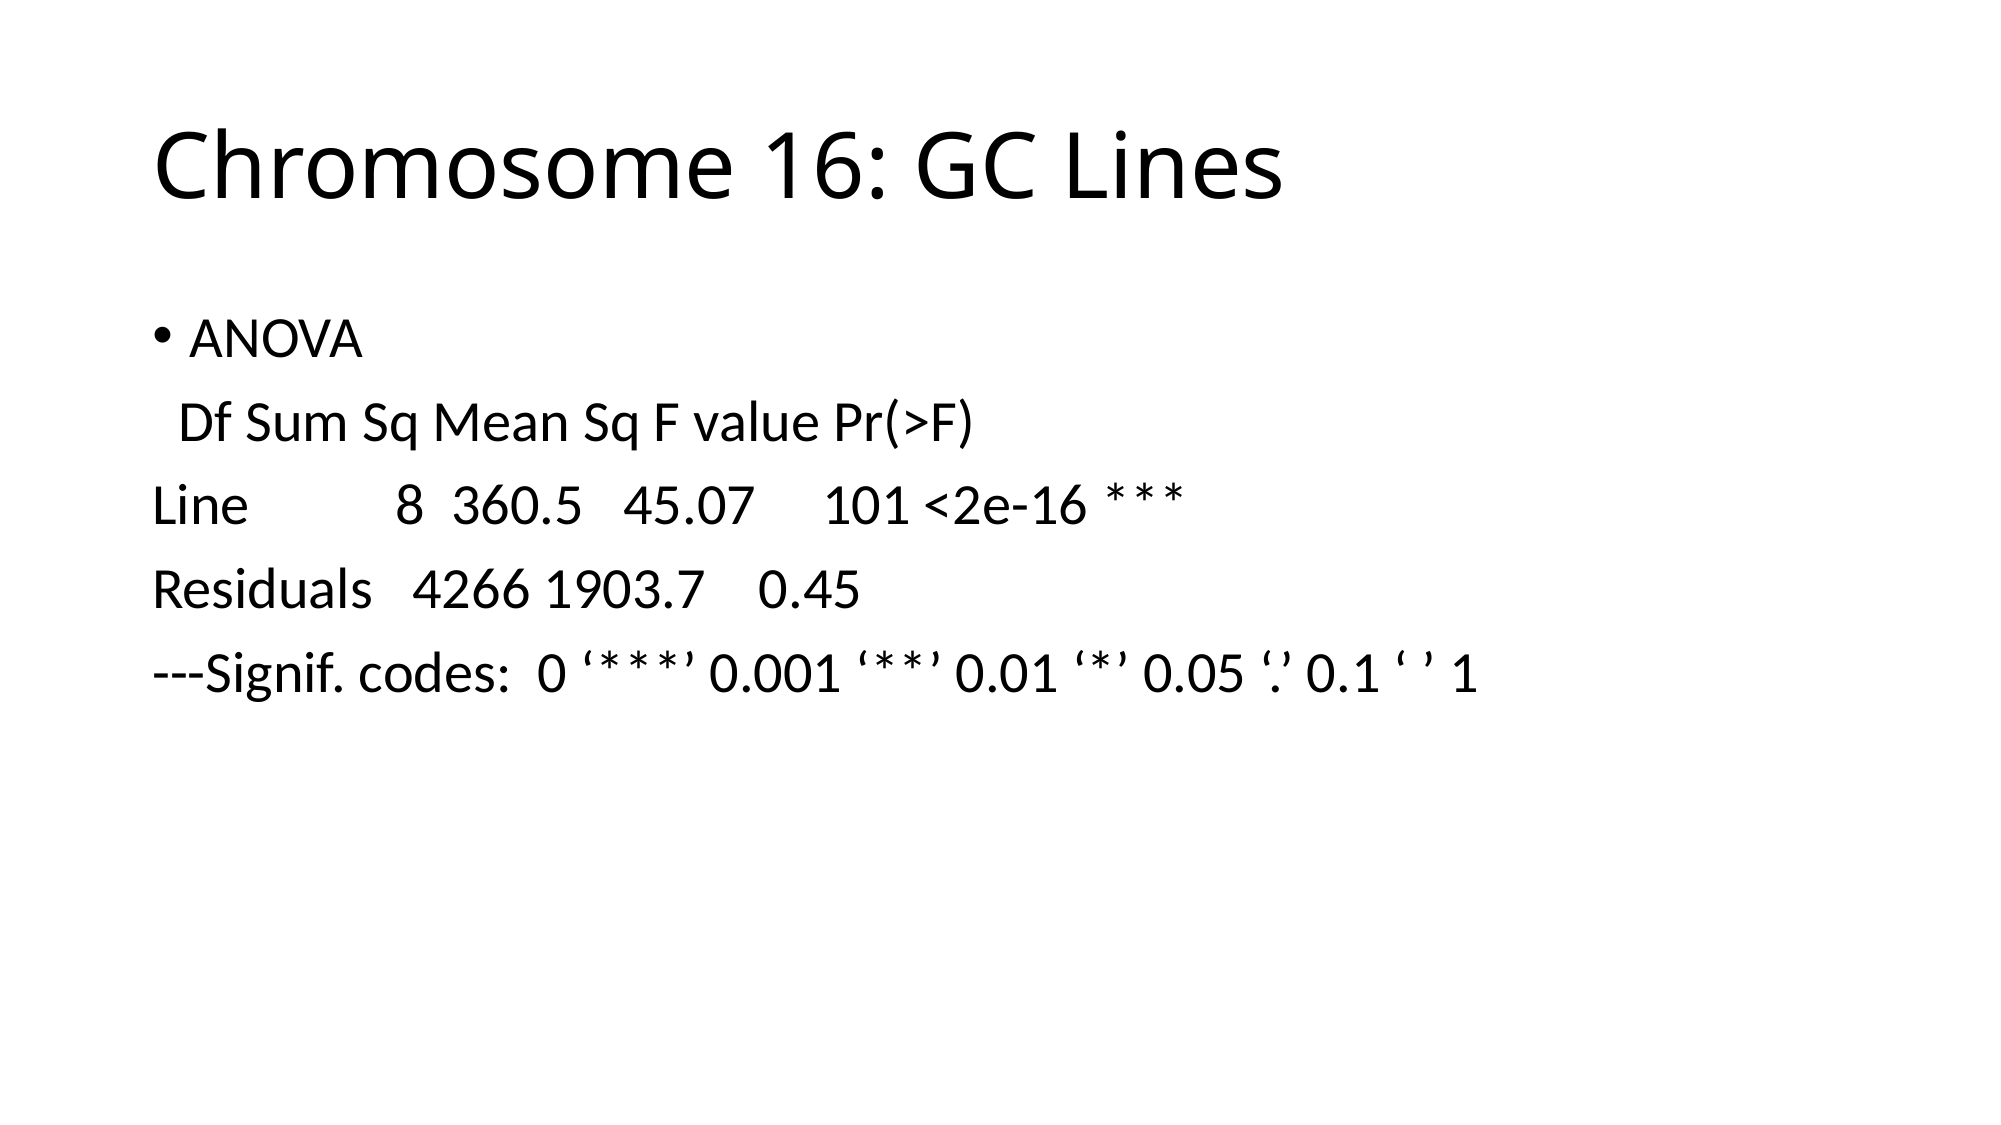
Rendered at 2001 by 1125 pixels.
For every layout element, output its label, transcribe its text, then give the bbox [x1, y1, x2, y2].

list ANOVA Df Sum Sq Mean Sq F value Pr(>F) Line 8 360.5 45.07 101 <2e-16 *** Residuals 4266 1903.7 0.45 ---Signif. codes: 0 ‘***’ 0.001 ‘**’ 0.01 ‘*’ 0.05 ‘.’ 0.1 ‘ ’ 1 [137, 299, 1863, 1014]
title Chromosome 16: GC Lines [137, 59, 1863, 278]
